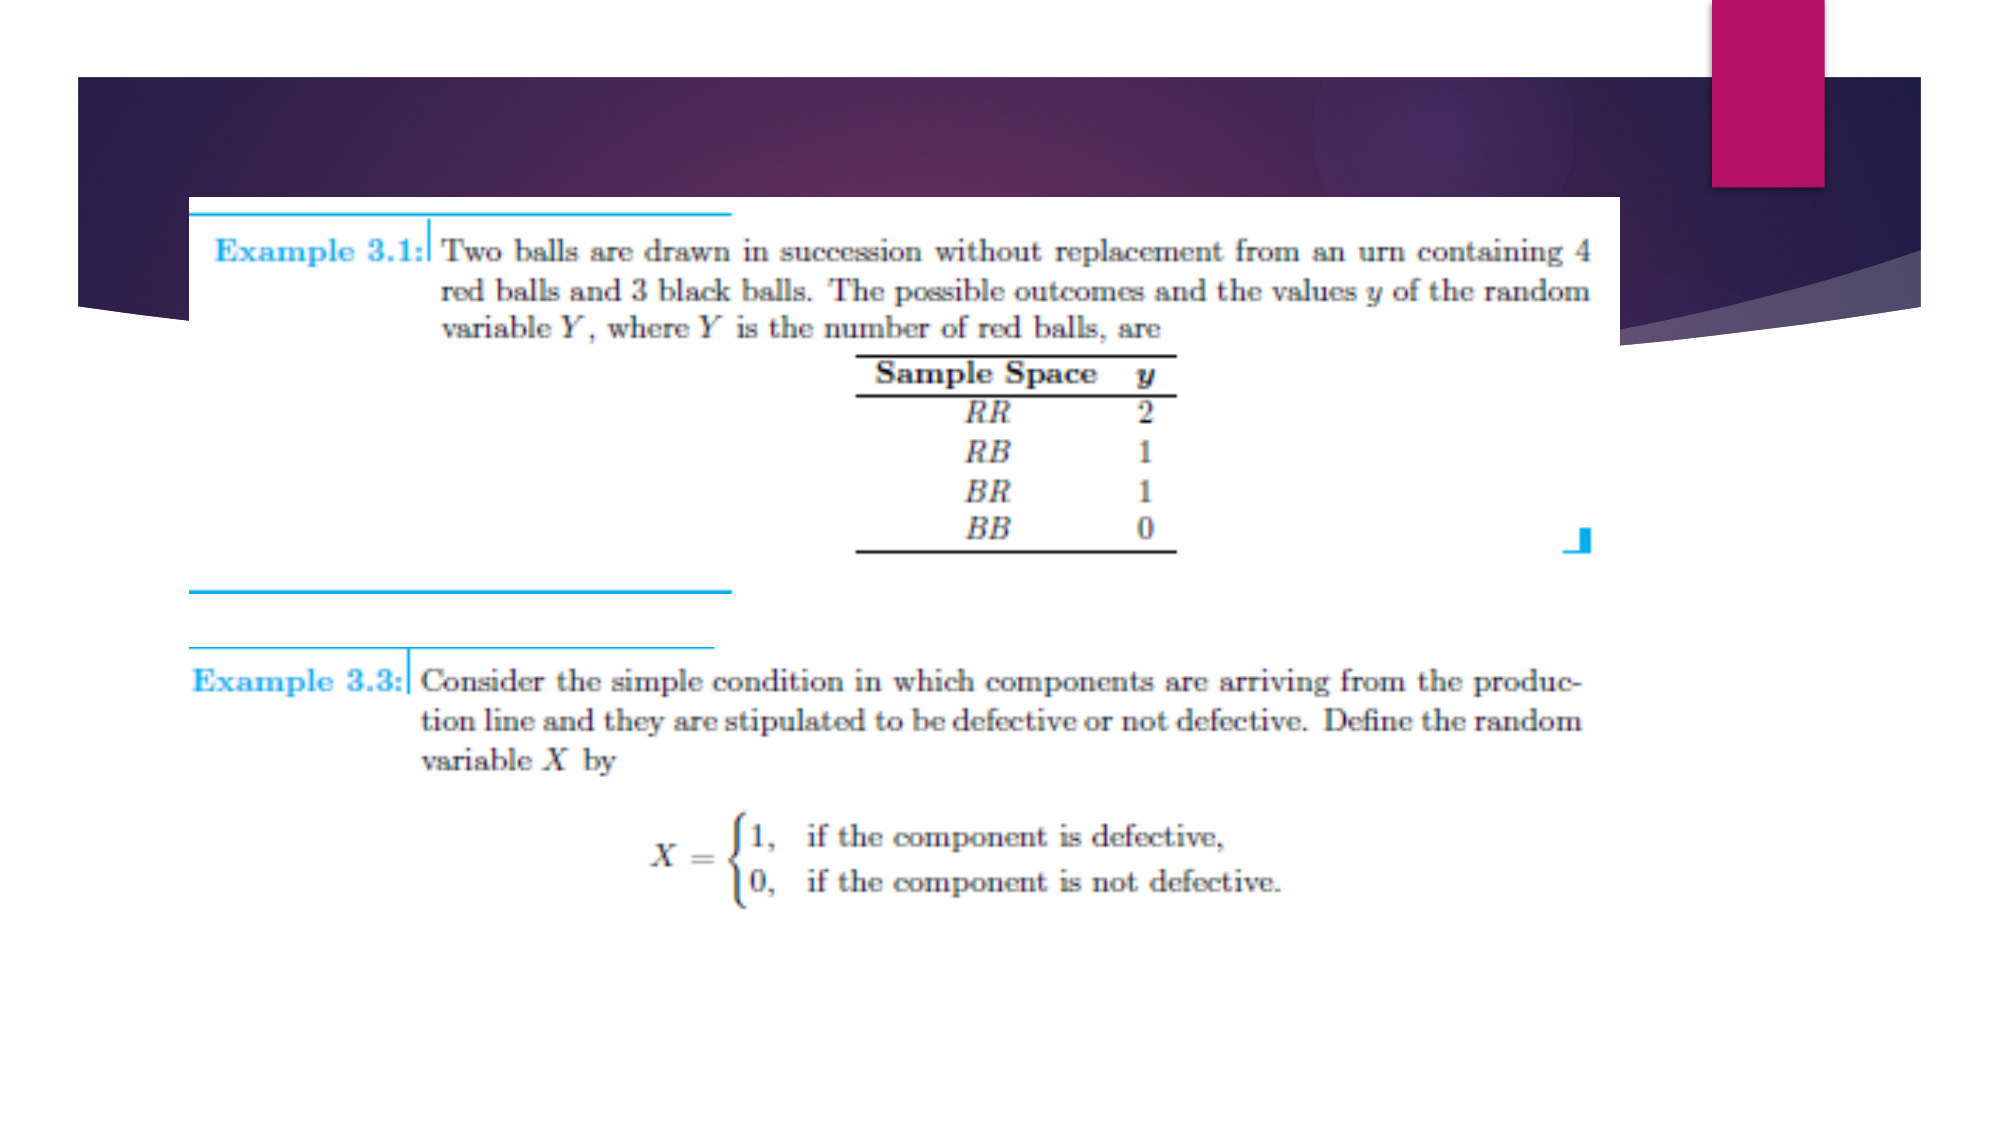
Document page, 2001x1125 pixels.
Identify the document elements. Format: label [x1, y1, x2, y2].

picture [189, 646, 1620, 936]
picture [189, 197, 1620, 595]
